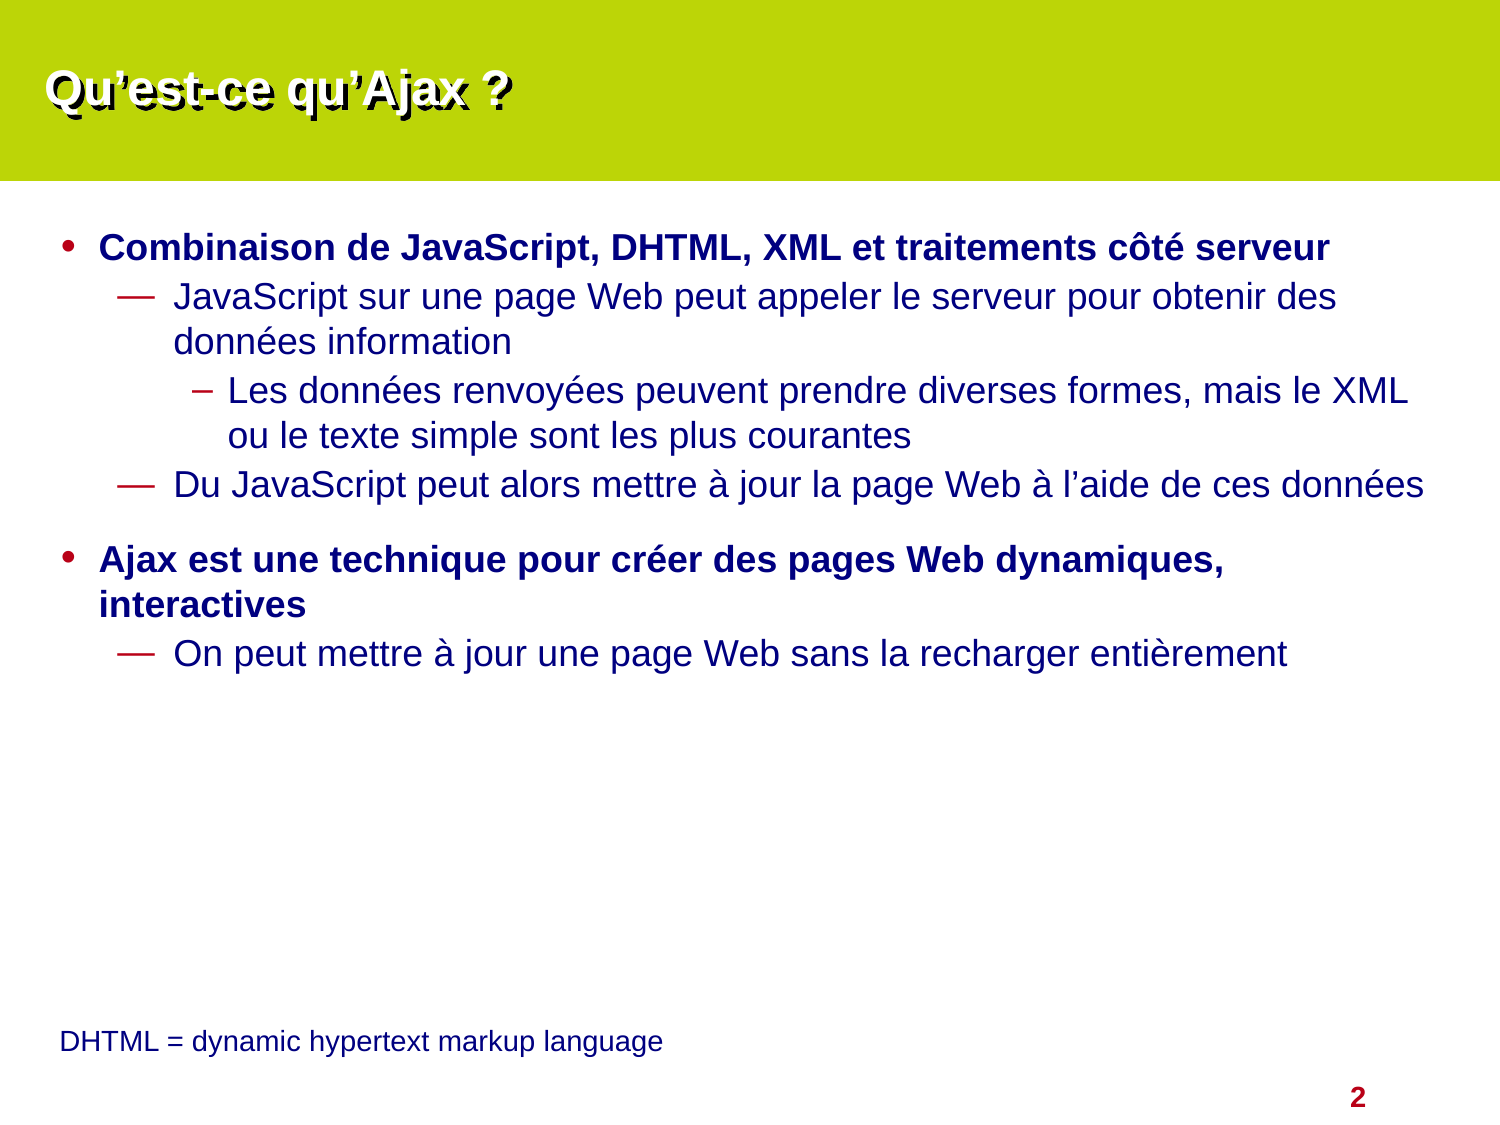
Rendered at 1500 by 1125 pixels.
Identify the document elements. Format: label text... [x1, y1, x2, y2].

list Combinaison de JavaScript, DHTML, XML et traitements côté serveur JavaScript sur une page Web peut appeler le serveur pour obtenir des données information Les données renvoyées peuvent prendre diverses formes, mais le XML ou le texte simple sont les plus courantes Du JavaScript peut alors mettre à jour la page Web à l’aide de ces données Ajax est une technique pour créer des pages Web dynamiques, interactives On peut mettre à jour une page Web sans la recharger entièrement [45, 215, 1457, 686]
title Qu’est-ce qu’Ajax ? [29, 26, 1308, 146]
text_box DHTML = dynamic hypertext markup language [44, 1014, 760, 1065]
